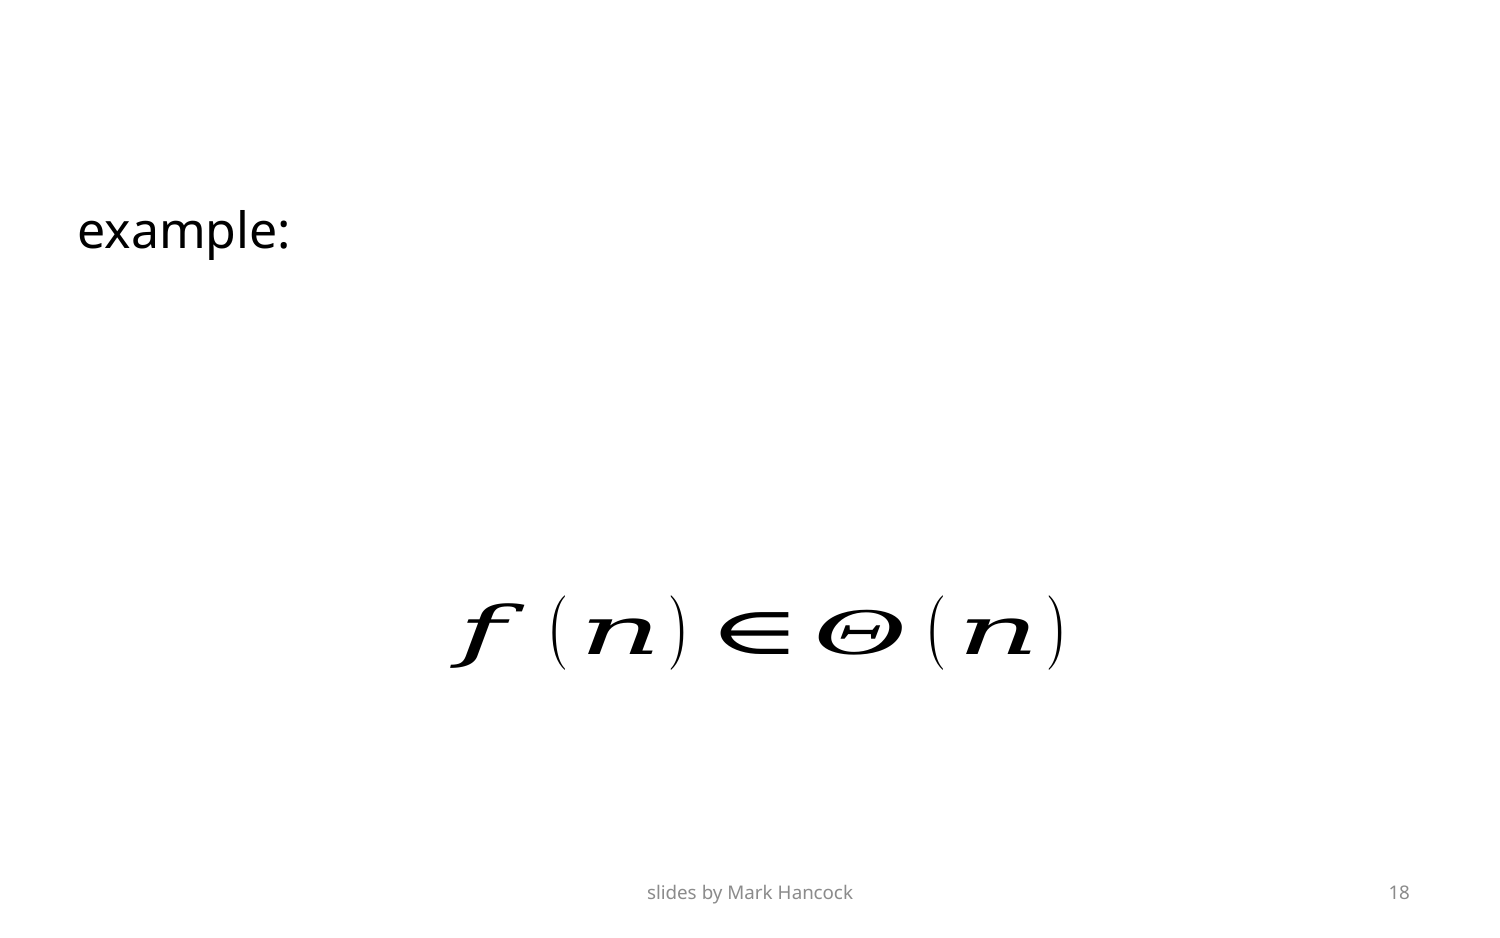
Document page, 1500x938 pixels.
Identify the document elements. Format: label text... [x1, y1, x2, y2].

slide_number 18 [1074, 868, 1425, 919]
footer slides by Mark Hancock [218, 868, 1074, 919]
